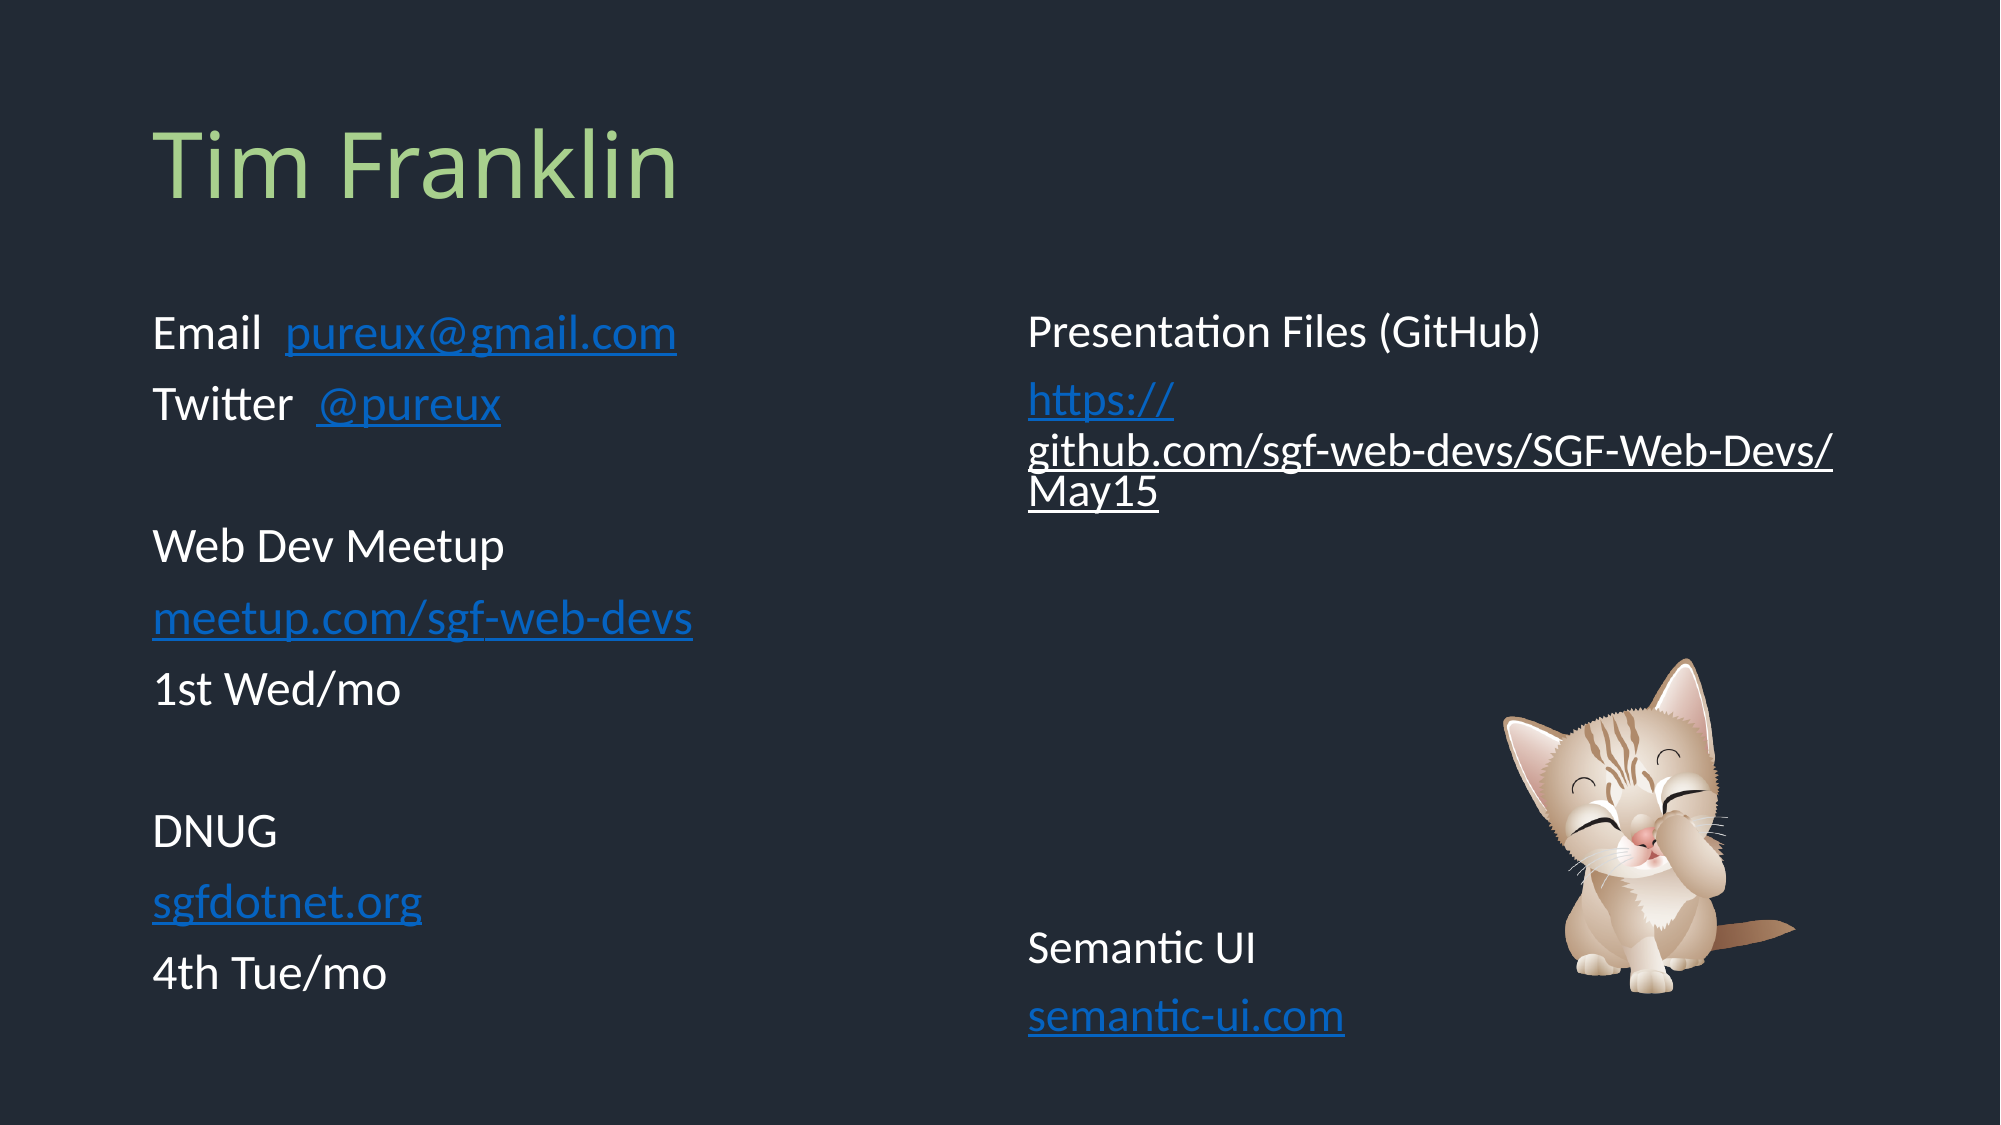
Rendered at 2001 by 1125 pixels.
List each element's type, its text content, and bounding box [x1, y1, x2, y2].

list Presentation Files (GitHub) https://github.com/sgf-web-devs/SGF-Web-Devs/May15 Semantic UI semantic-ui.com [1012, 299, 1863, 1014]
list Email pureux@gmail.com Twitter @pureux Web Dev Meetup meetup.com/sgf-web-devs 1st Wed/mo DNUG sgfdotnet.org 4th Tue/mo [137, 299, 988, 1014]
picture [1501, 656, 1796, 994]
title Tim Franklin [137, 59, 1863, 278]
